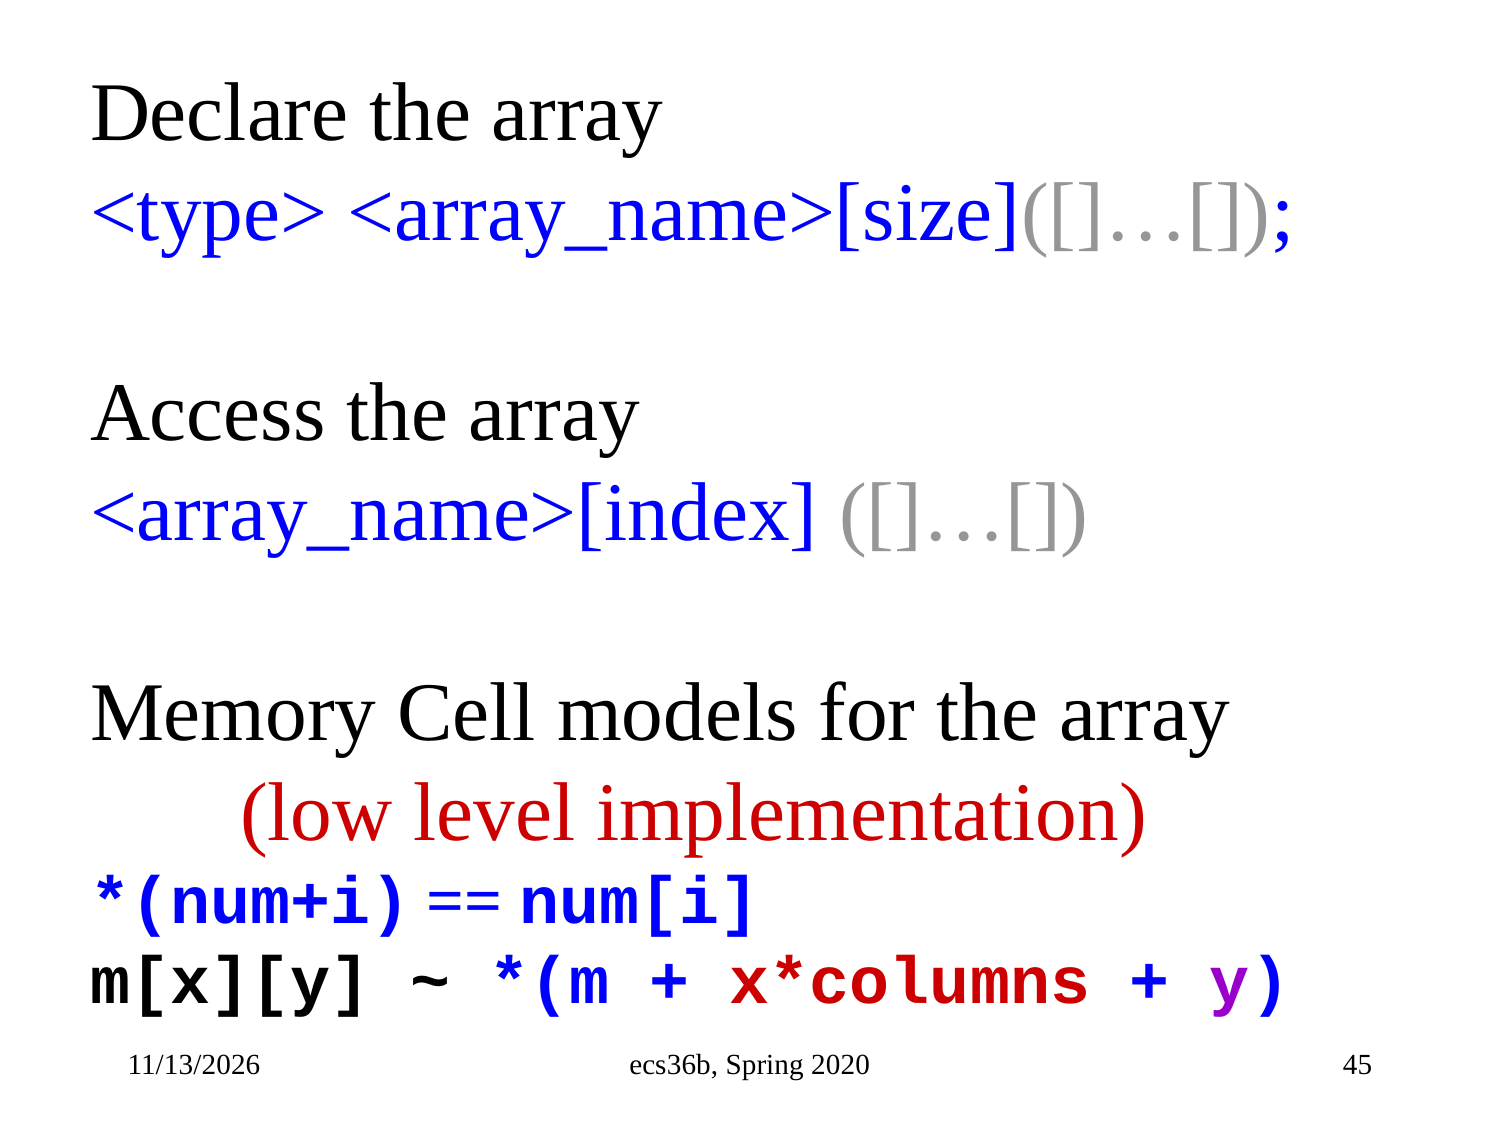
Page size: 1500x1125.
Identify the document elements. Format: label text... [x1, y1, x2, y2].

slide_number 45 [1310, 1024, 1388, 1101]
text_box Declare the array <type> <array_name>[size]([]…[]); Access the array <array_name>[index] ([]…[]) Memory Cell models for the array (low level implementation) *(num+i) == num[i] m[x][y] ~ *(m + x*columns + y) [75, 50, 1310, 1125]
